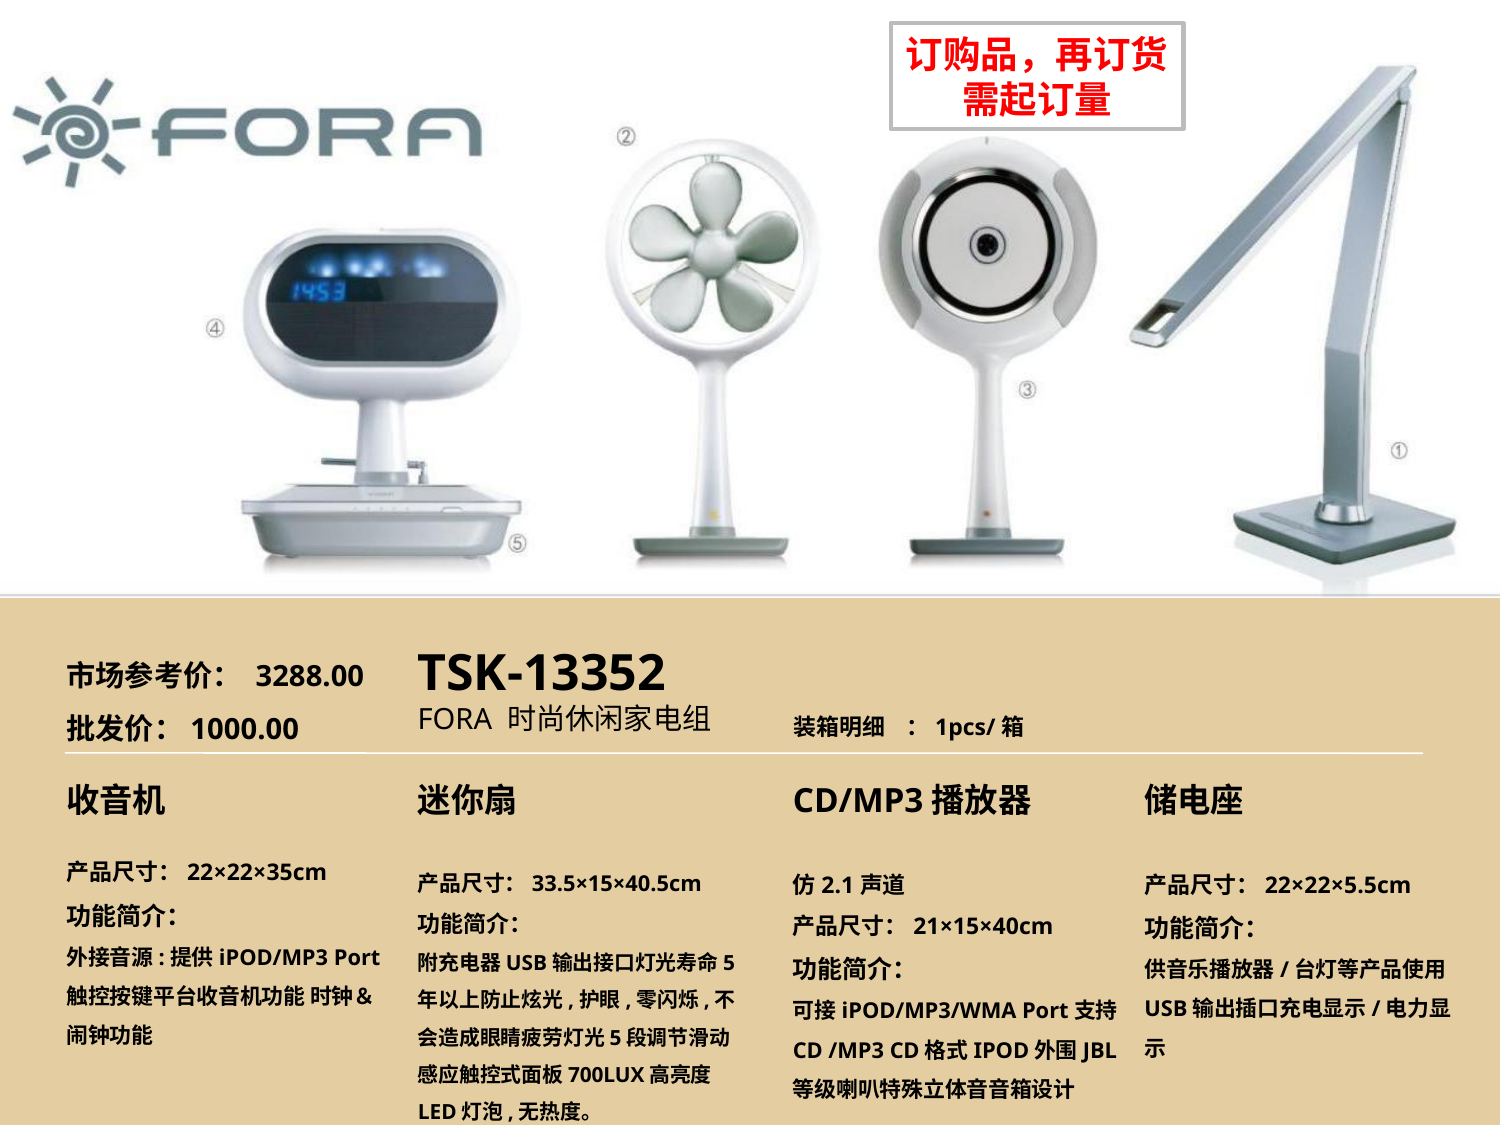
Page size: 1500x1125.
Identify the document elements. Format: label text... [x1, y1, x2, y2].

text_box CD/MP3播放器 仿2.1声道 产品尺寸：21×15×40cm 功能简介： 可接iPOD/MP3/WMA Port支持CD /MP3 CD格式IPOD外围JBL等级喇叭特殊立体音音箱设计 [785, 771, 1126, 1125]
text_box 迷你扇 产品尺寸：33.5×15×40.5cm 功能简介： 附充电器USB输出接口灯光寿命5年以上防止炫光,护眼,零闪烁,不会造成眼睛疲劳灯光5段调节滑动感应触控式面板700LUX高亮度LED灯泡,无热度。 [410, 800, 751, 1125]
picture [0, 0, 1500, 598]
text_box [58, 632, 1032, 793]
text_box 储电座 产品尺寸：22×22×5.5cm 功能简介： 供音乐播放器/台灯等产品使用USB输出插口充电显示/电力显示 [1136, 771, 1477, 1125]
text_box 收音机 产品尺寸：22×22×35cm 功能简介： 外接音源:提供iPOD/MP3 Port触控按键平台收音机功能 时钟＆闹钟功能 [59, 800, 399, 1125]
text_box 订购品，再订货需起订量 [889, 21, 1186, 45]
text_box [0, 604, 1500, 1125]
